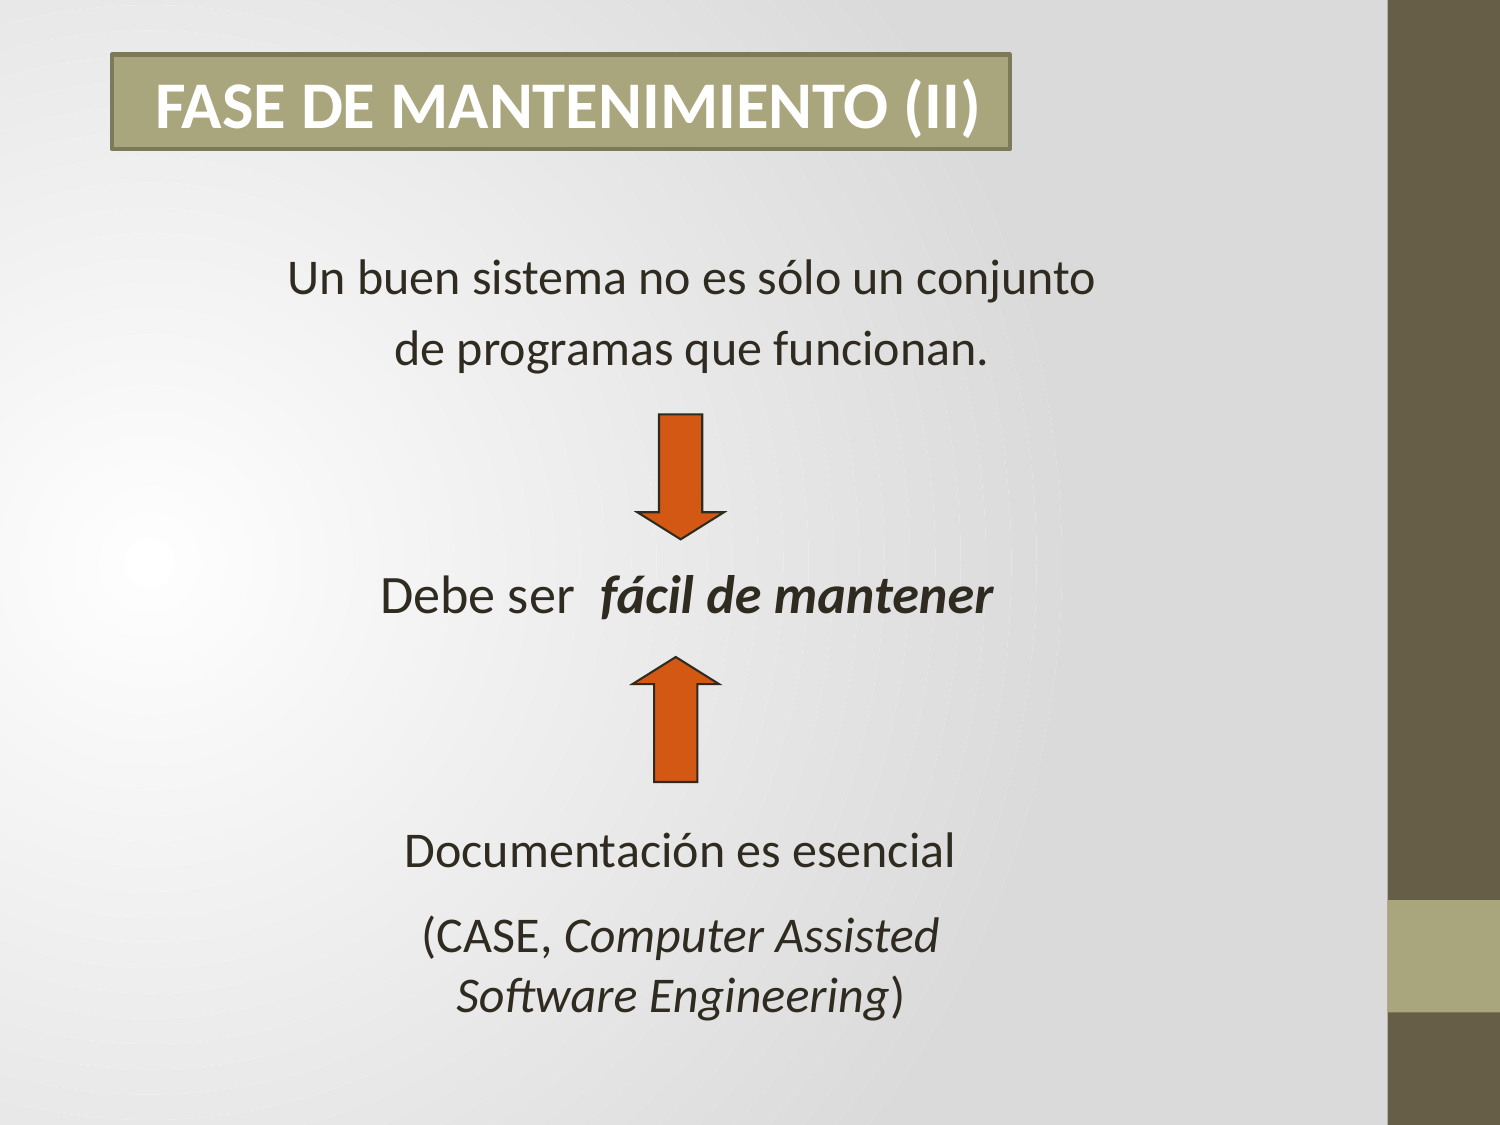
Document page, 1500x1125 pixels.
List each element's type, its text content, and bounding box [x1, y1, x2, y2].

text_box Un buen sistema no es sólo un conjunto de programas que funcionan. [178, 237, 1188, 415]
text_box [226, 413, 1148, 634]
text_box FASE DE MANTENIMIENTO (II) [110, 52, 1012, 151]
text_box [632, 656, 720, 783]
text_box Documentación es esencial (CASE, Computer Assisted Software Engineering) [355, 810, 1006, 1031]
